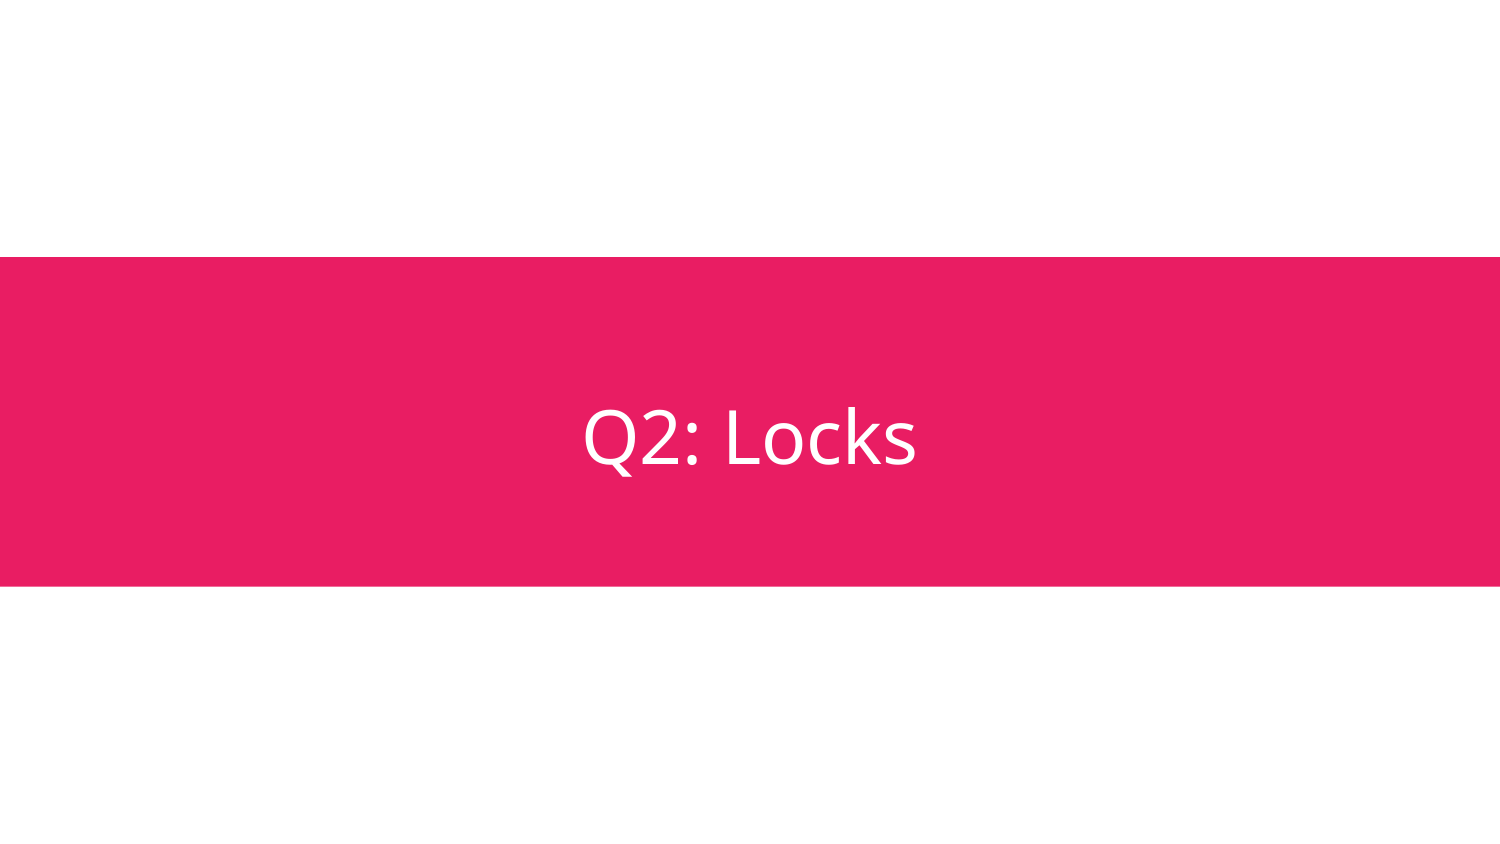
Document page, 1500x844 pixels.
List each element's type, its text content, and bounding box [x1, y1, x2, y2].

title Q2: Locks [70, 309, 1430, 559]
